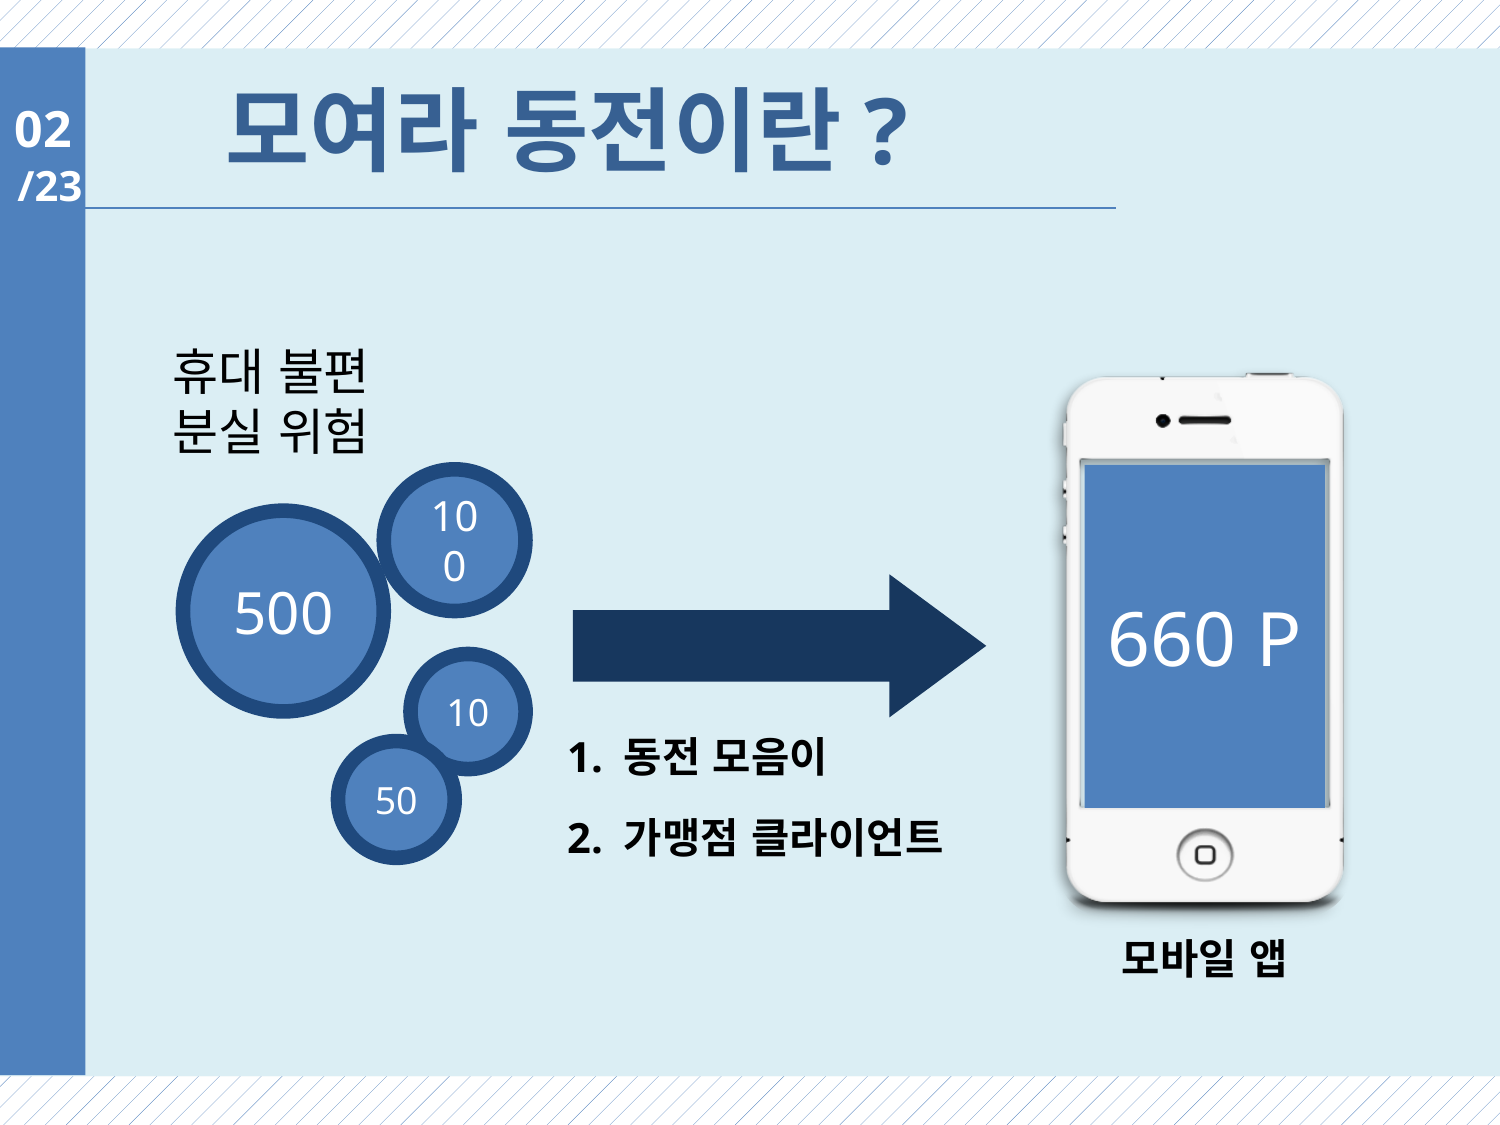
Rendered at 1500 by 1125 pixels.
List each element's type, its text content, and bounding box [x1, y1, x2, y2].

text_box 10 [408, 651, 528, 772]
title 모여라 동전이란? [88, 49, 1046, 206]
text_box 100 [381, 467, 528, 614]
text_box 2. 가맹점 클라이언트 [552, 797, 1031, 876]
text_box 휴대 불편 분실 위험 [157, 333, 386, 468]
picture [1056, 371, 1353, 918]
text_box 모바일 앱 [965, 919, 1444, 998]
text_box [570, 572, 989, 716]
text_box 50 [335, 738, 457, 860]
text_box 1. 동전 모음이 [552, 716, 1031, 795]
text_box 500 [180, 508, 386, 714]
text_box 02 [0, 89, 101, 165]
